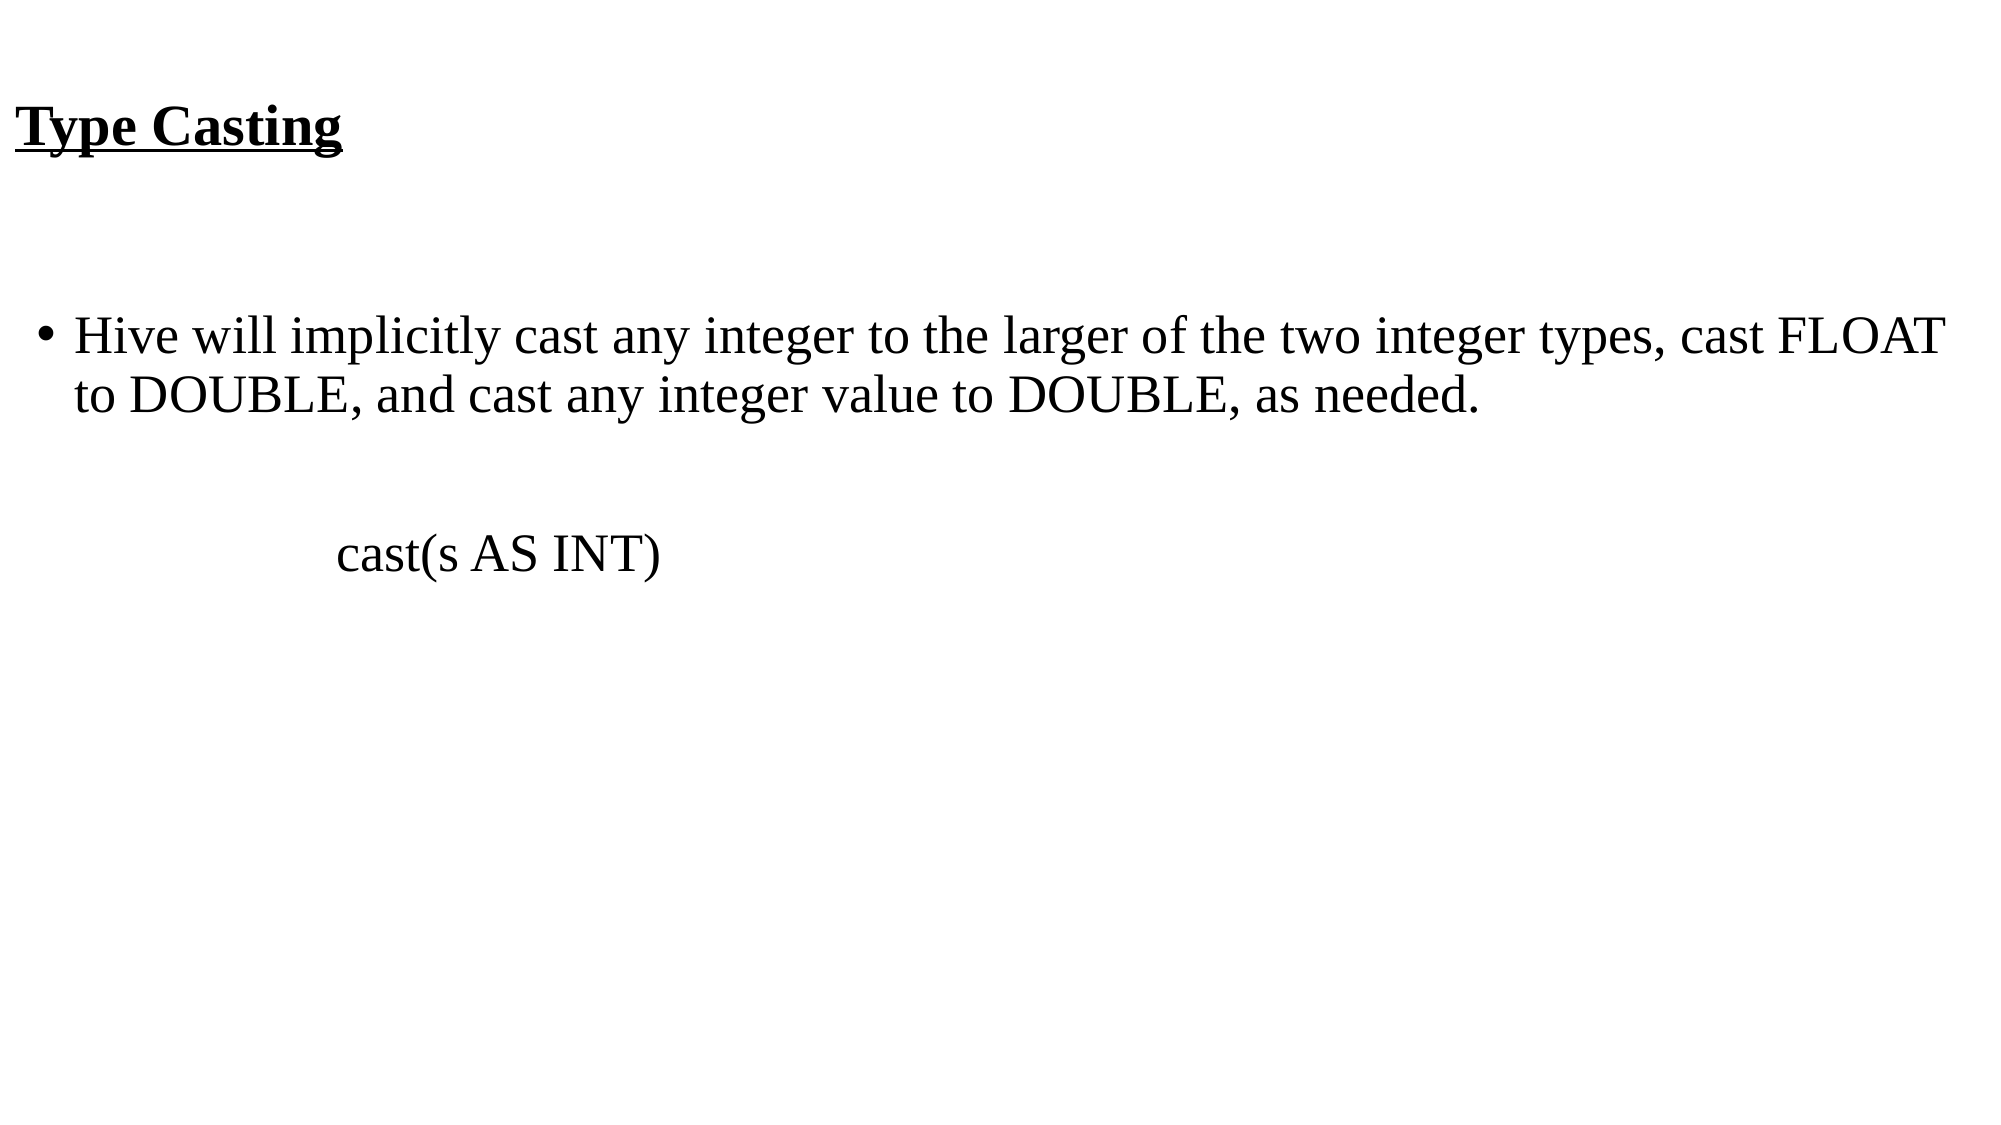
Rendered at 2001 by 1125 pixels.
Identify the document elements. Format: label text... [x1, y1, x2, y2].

title Type Casting [0, 18, 1725, 236]
list Hive will implicitly cast any integer to the larger of the two integer types, cast FLOAT to DOUBLE, and cast any integer value to DOUBLE, as needed. cast(s AS INT) [21, 299, 1972, 1014]
